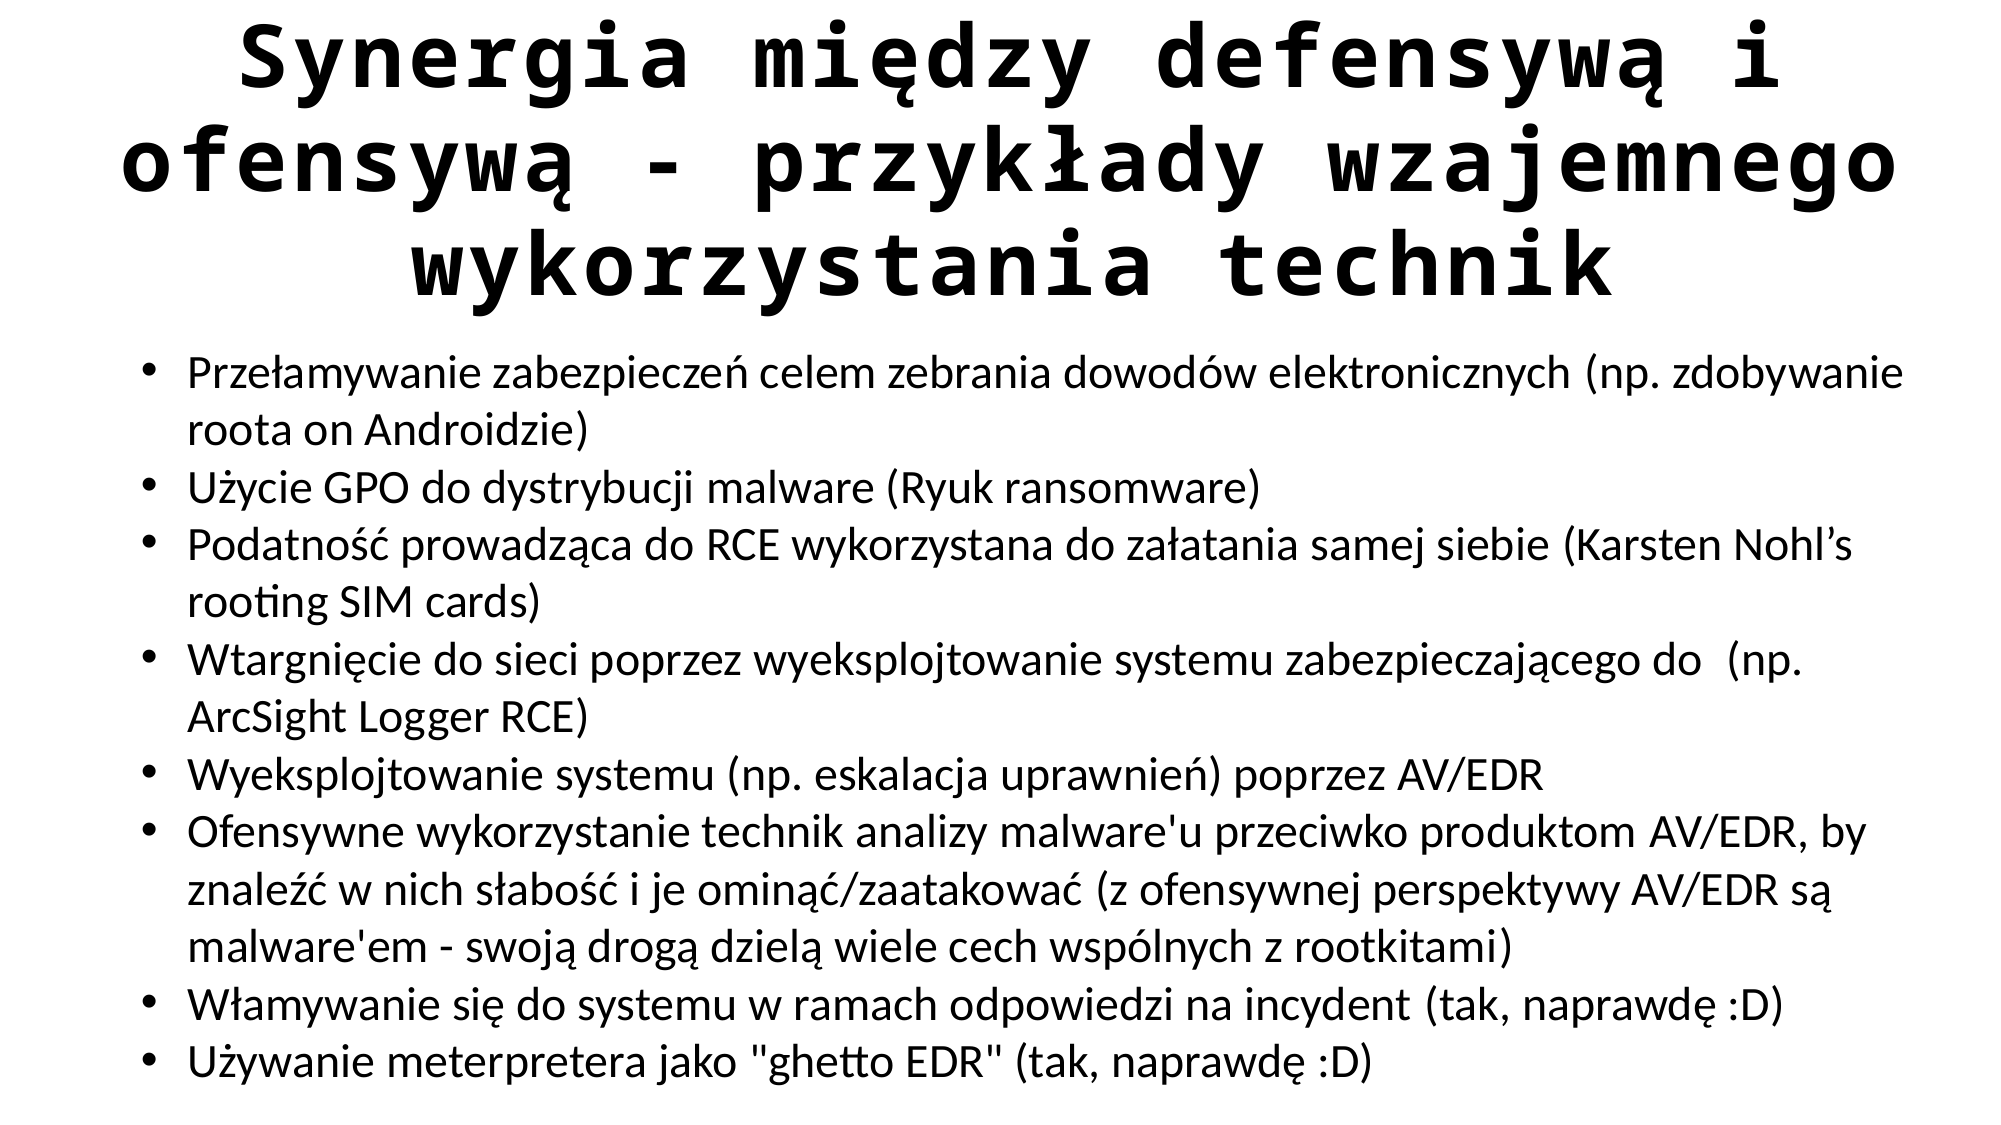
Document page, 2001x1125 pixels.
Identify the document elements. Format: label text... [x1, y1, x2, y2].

text_box Przełamywanie zabezpieczeń celem zebrania dowodów elektronicznych (np. zdobywanie roota on Androidzie) Użycie GPO do dystrybucji malware (Ryuk ransomware) Podatność prowadząca do RCE wykorzystana do załatania samej siebie (Karsten Nohl’s rooting SIM cards) Wtargnięcie do sieci poprzez wyeksplojtowanie systemu zabezpieczającego do (np. ArcSight Logger RCE) Wyeksplojtowanie systemu (np. eskalacja uprawnień) poprzez AV/EDR Ofensywne wykorzystanie technik analizy malware'u przeciwko produktom AV/EDR, by znaleźć w nich słabość i je ominąć/zaatakować (z ofensywnej perspektywy AV/EDR są malware'em - swoją drogą dzielą wiele cech wspólnych z rootkitami) Włamywanie się do systemu w ramach odpowiedzi na incydent (tak, naprawdę :D) Używanie meterpretera jako "ghetto EDR" (tak, naprawdę :D) [126, 332, 1950, 1095]
text_box Synergia między defensywą i ofensywą - przykłady wzajemnego wykorzystania technik [75, 0, 1950, 314]
